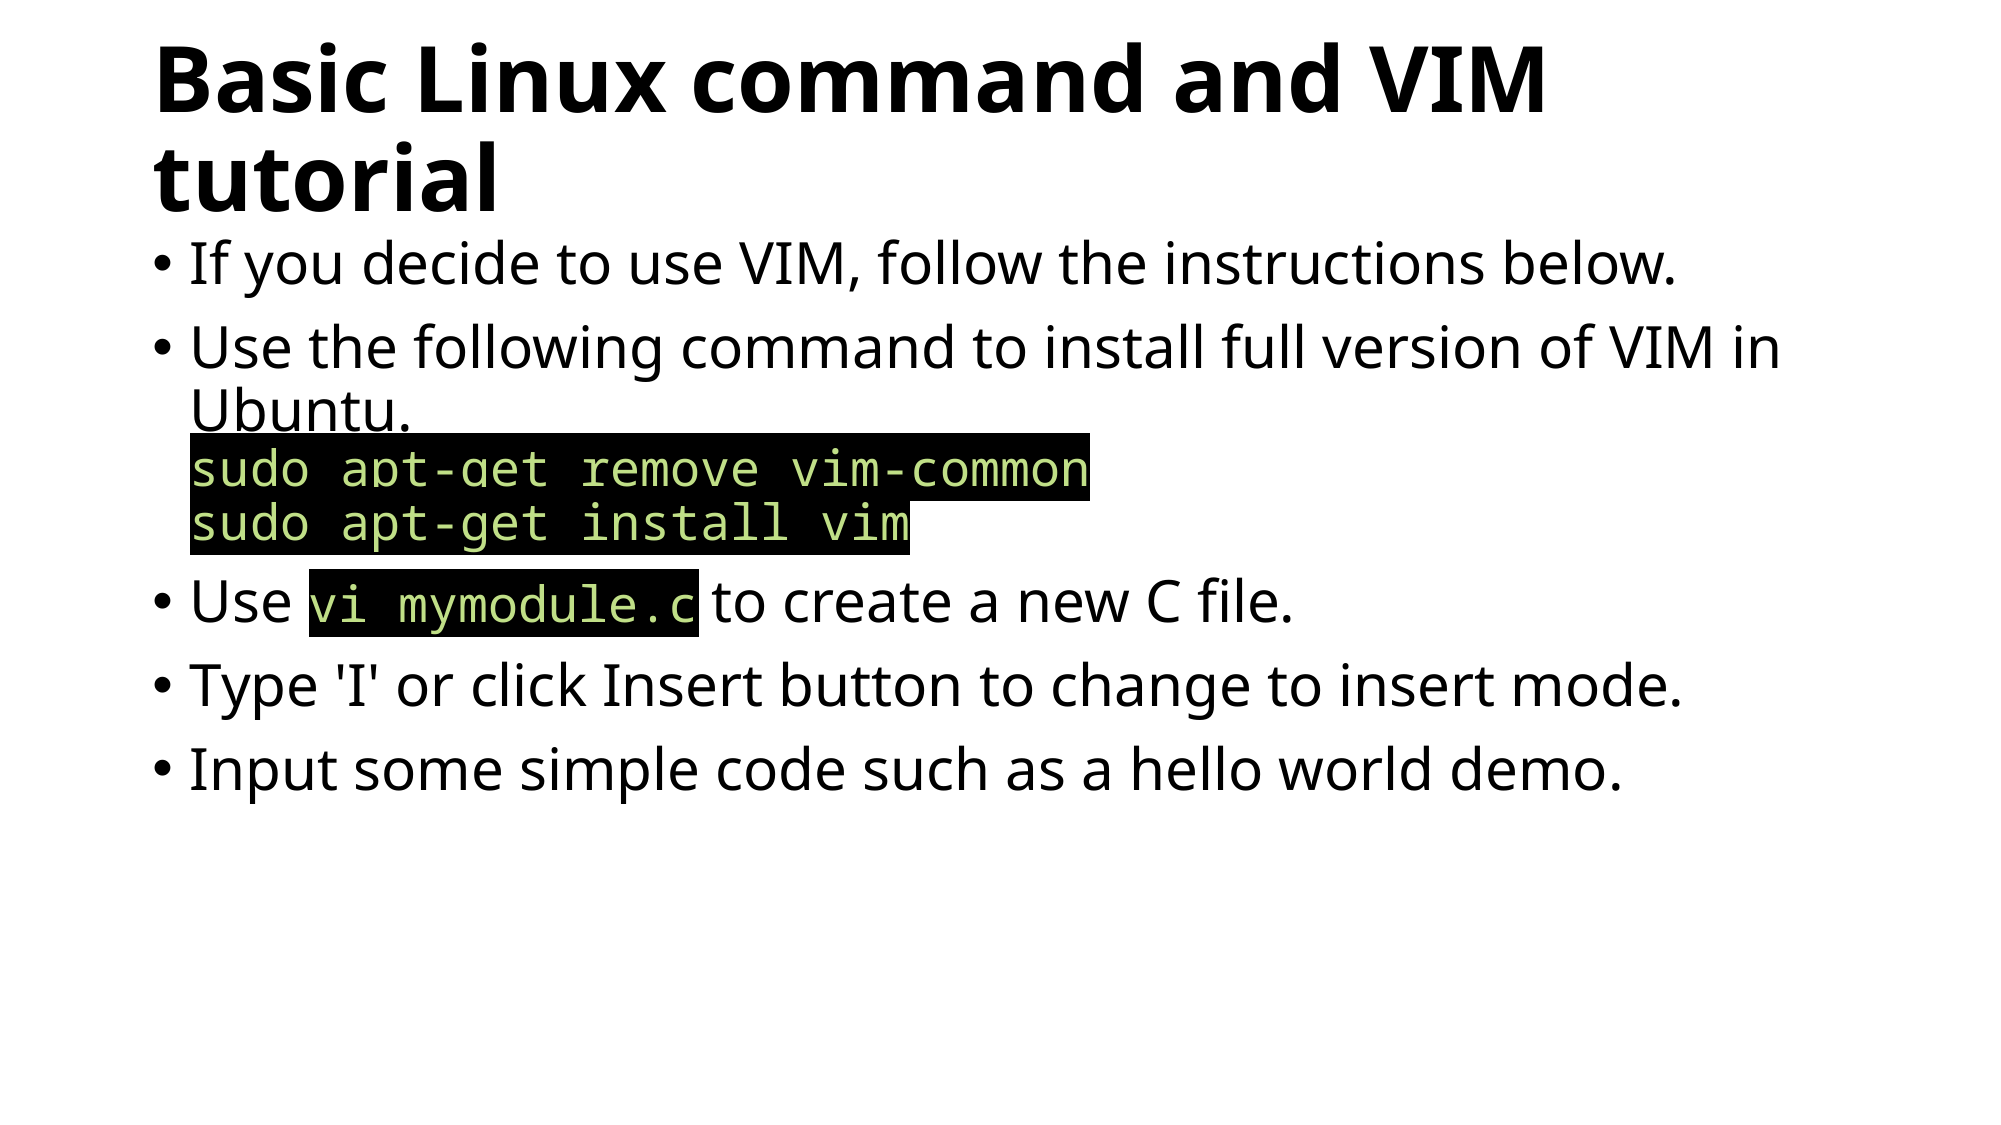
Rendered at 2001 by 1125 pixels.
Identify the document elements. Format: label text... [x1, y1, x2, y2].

title Basic Linux command and VIM tutorial [137, 59, 1863, 205]
list If you decide to use VIM, follow the instructions below. Use the following command to install full version of VIM in Ubuntu. sudo apt-get remove vim-common sudo apt-get install vim Use vi mymodule.c to create a new C file. Type 'I' or click Insert button to change to insert mode. Input some simple code such as a hello world demo. [137, 226, 1863, 1014]
